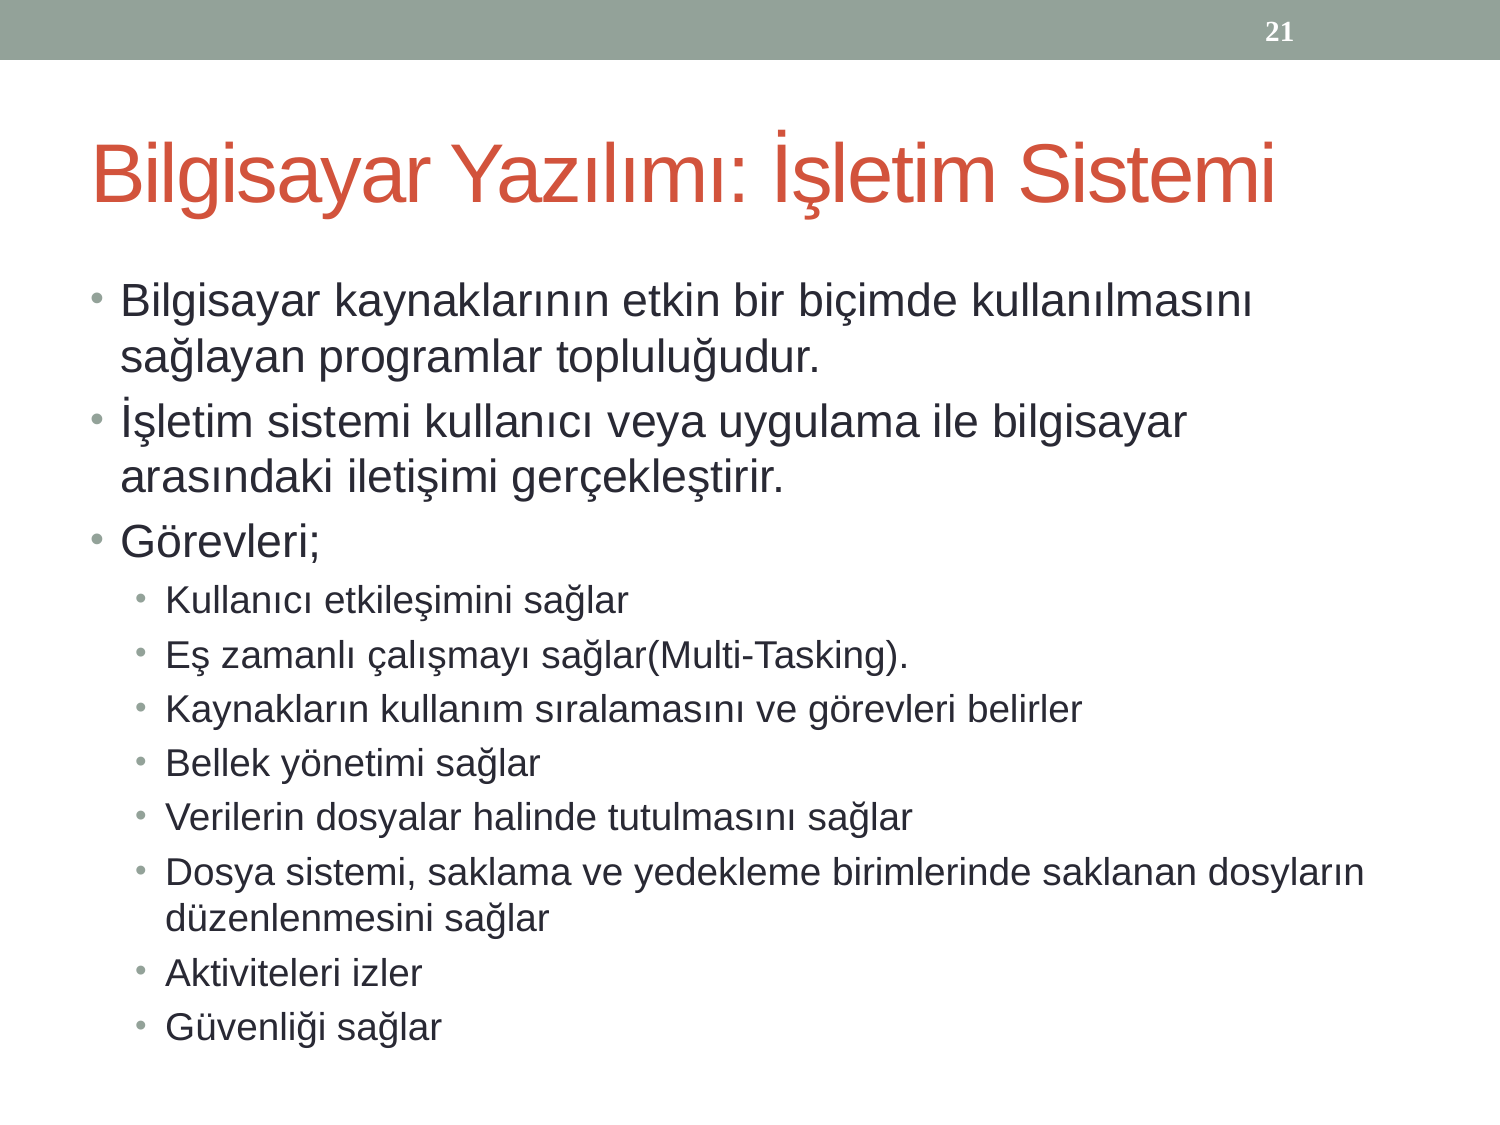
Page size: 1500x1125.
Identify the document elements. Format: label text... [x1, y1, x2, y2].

title Bilgisayar Yazılımı: İşletim Sistemi [75, 87, 1425, 250]
slide_number 21 [1250, 3, 1425, 57]
list Bilgisayar kaynaklarının etkin bir biçimde kullanılmasını sağlayan programlar topluluğudur. İşletim sistemi kullanıcı veya uygulama ile bilgisayar arasındaki iletişimi gerçekleştirir. Görevleri; Kullanıcı etkileşimini sağlar Eş zamanlı çalışmayı sağlar(Multi-Tasking). Kaynakların kullanım sıralamasını ve görevleri belirler Bellek yönetimi sağlar Verilerin dosyalar halinde tutulmasını sağlar Dosya sistemi, saklama ve yedekleme birimlerinde saklanan dosyların düzenlenmesini sağlar Aktiviteleri izler Güvenliği sağlar [75, 262, 1425, 1063]
